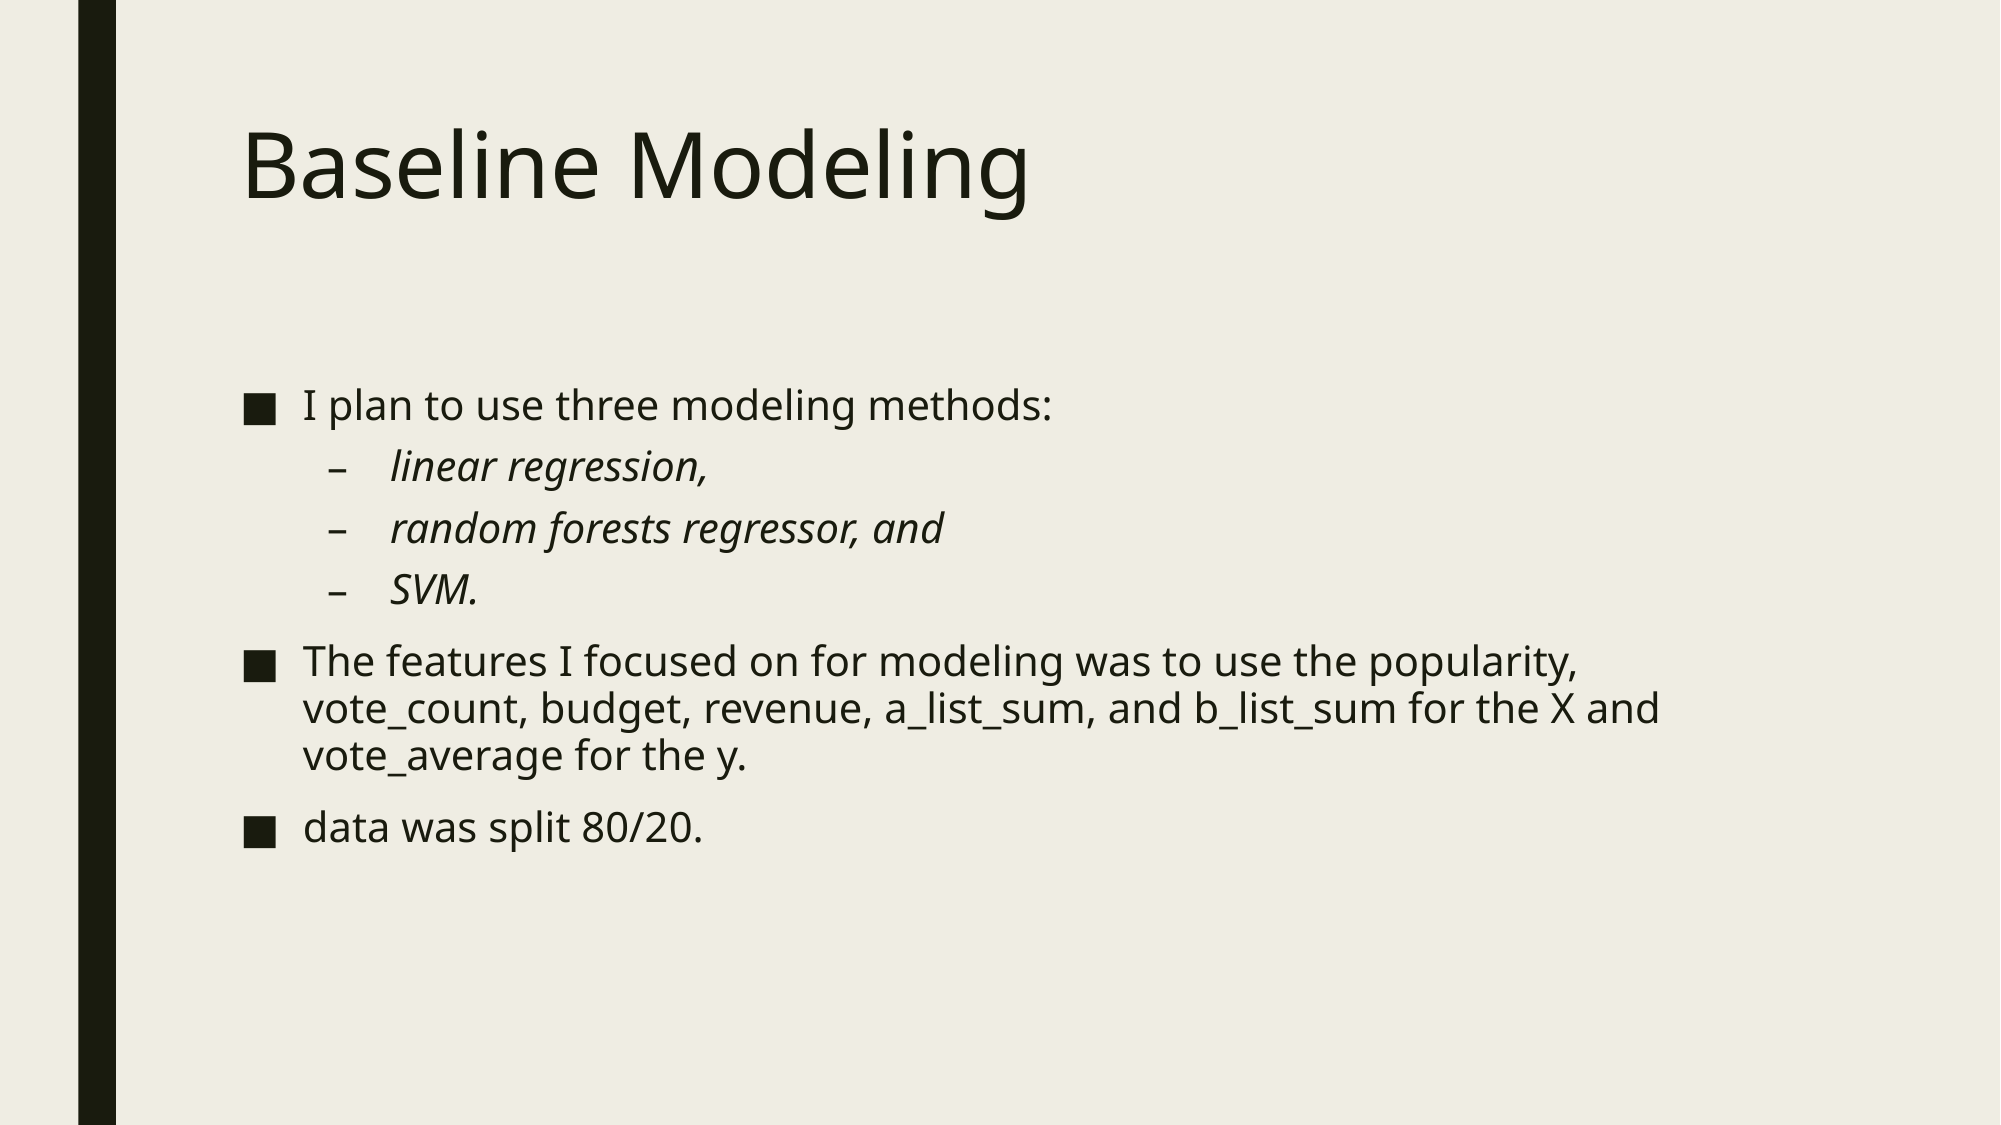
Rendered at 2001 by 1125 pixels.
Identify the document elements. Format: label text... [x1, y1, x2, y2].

list I plan to use three modeling methods: linear regression, random forests regressor, and SVM. The features I focused on for modeling was to use the popularity, vote_count, budget, revenue, a_list_sum, and b_list_sum for the X and vote_average for the y. data was split 80/20. [225, 375, 1800, 963]
title Baseline Modeling [225, 112, 1800, 357]
